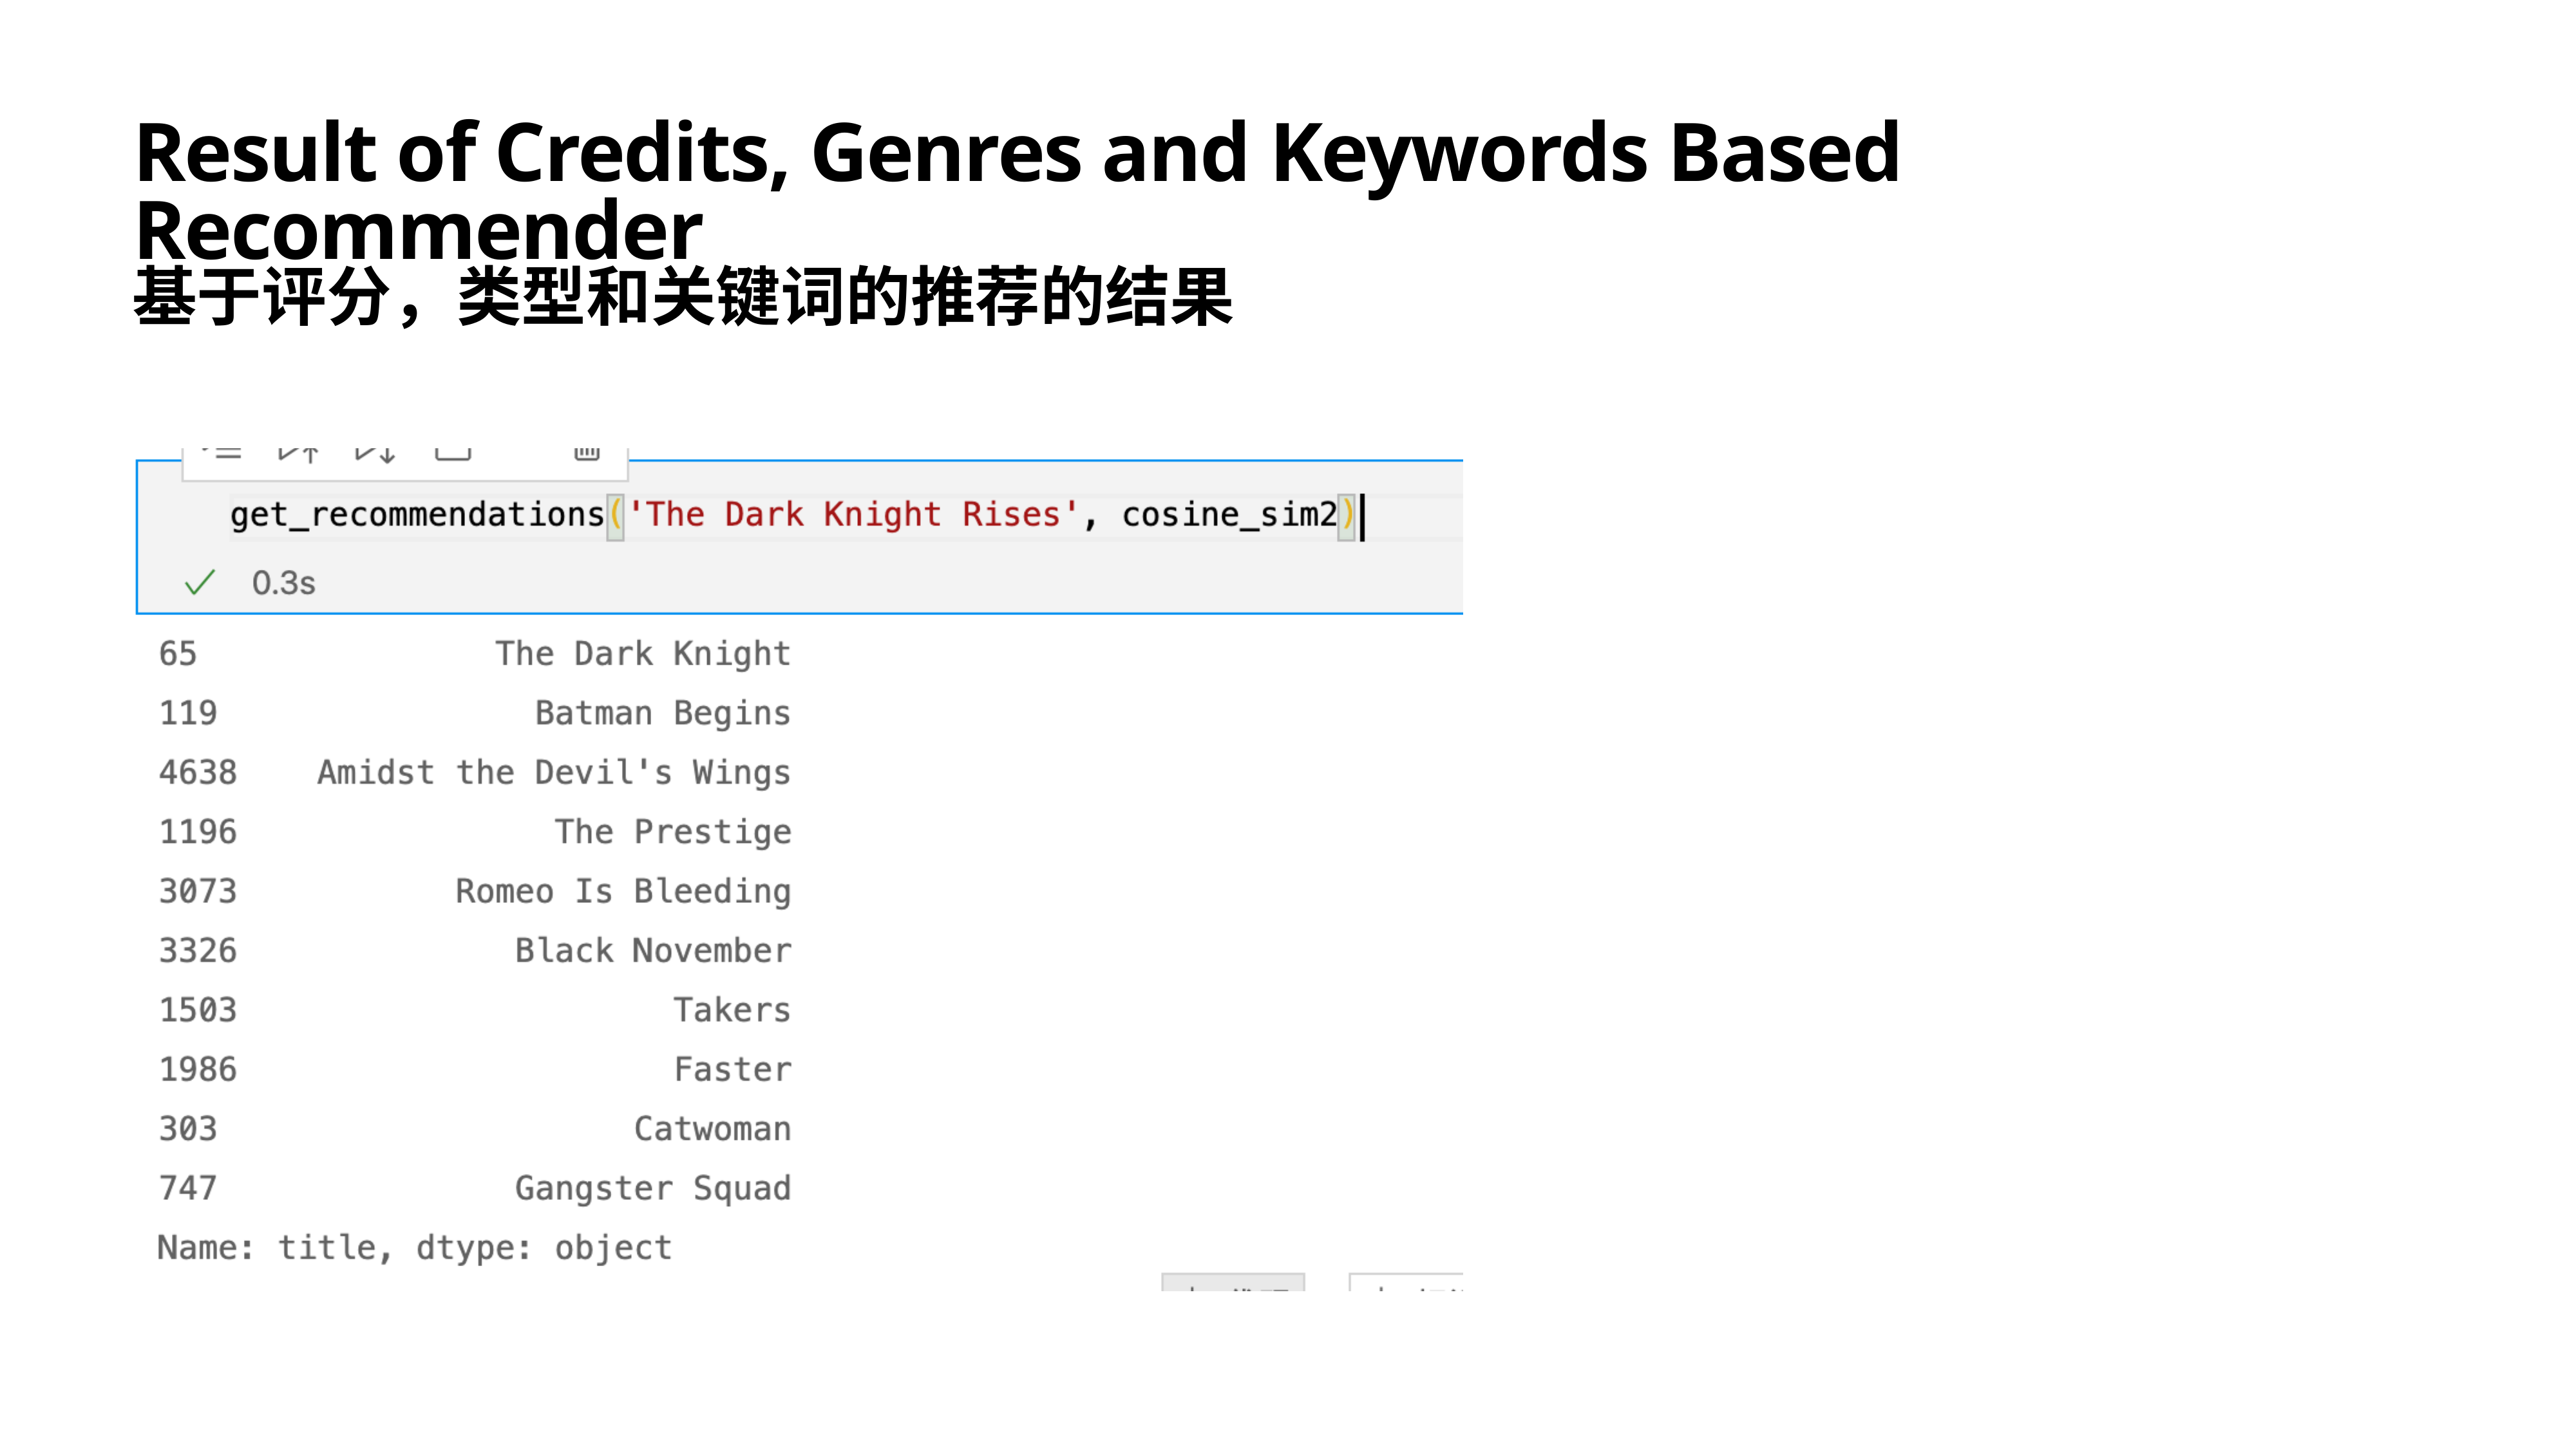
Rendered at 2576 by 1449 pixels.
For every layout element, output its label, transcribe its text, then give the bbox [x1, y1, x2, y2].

list 基于评分，类型和关键词的推荐的结果 [127, 250, 2449, 350]
picture [127, 448, 1463, 1291]
title Result of Credits, Genres and Keywords Based Recommender [127, 113, 2449, 250]
